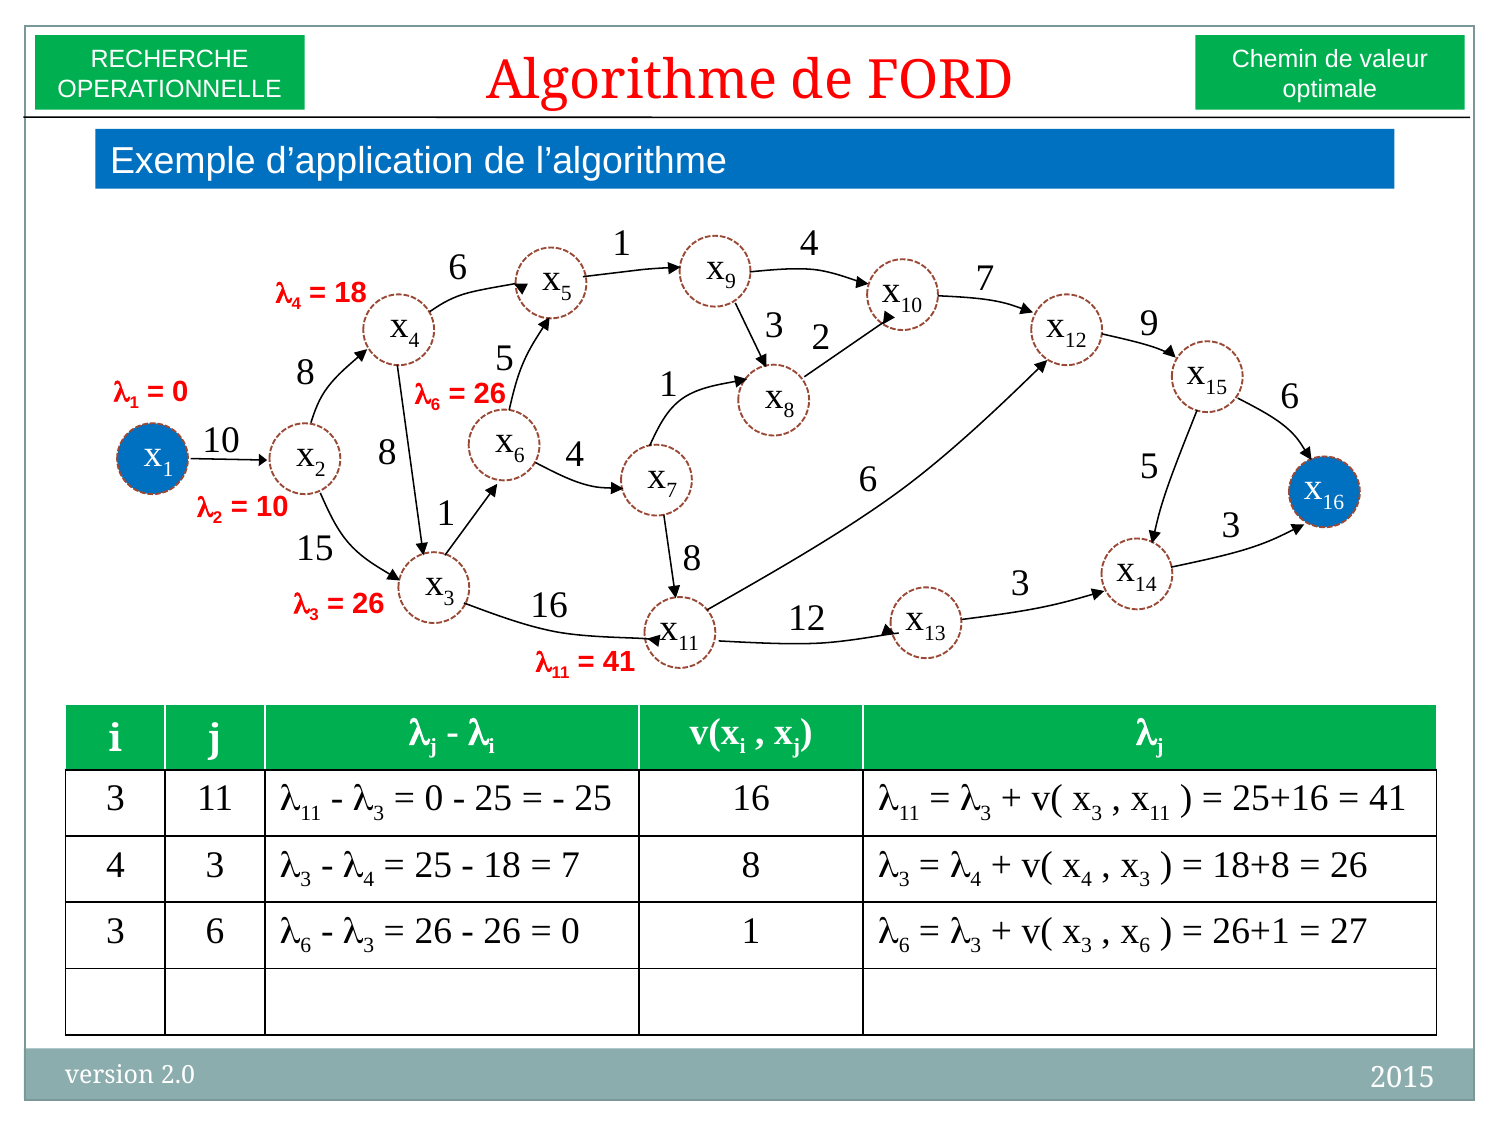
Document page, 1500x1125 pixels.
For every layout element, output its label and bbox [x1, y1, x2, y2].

table_cell [864, 903, 1436, 968]
table_cell [640, 837, 862, 901]
table_header [864, 705, 1436, 769]
table_header [266, 705, 638, 769]
text_box [1195, 35, 1465, 110]
table_header [640, 705, 862, 769]
table_cell [640, 903, 862, 968]
text_box [35, 35, 305, 110]
table_cell [166, 903, 264, 968]
table_cell [66, 903, 164, 968]
table_cell [166, 837, 264, 901]
table_cell [66, 969, 164, 1034]
table_cell [166, 969, 264, 1034]
table_cell [266, 837, 638, 901]
table_cell [66, 771, 164, 835]
table_cell [266, 903, 638, 968]
table_cell [864, 837, 1436, 901]
table_cell [166, 771, 264, 835]
table_cell [640, 969, 862, 1034]
slide_number [950, 1050, 1450, 1111]
table_cell [864, 969, 1436, 1034]
table_cell [864, 771, 1436, 835]
table_cell [266, 771, 638, 835]
text_box [95, 128, 1395, 189]
table_header [166, 705, 264, 769]
footer [50, 1051, 638, 1112]
table_cell [66, 837, 164, 901]
table_header [66, 705, 164, 769]
text_box [90, 210, 1372, 690]
table_cell [266, 969, 638, 1034]
table_cell [640, 771, 862, 835]
title [316, 37, 1184, 116]
